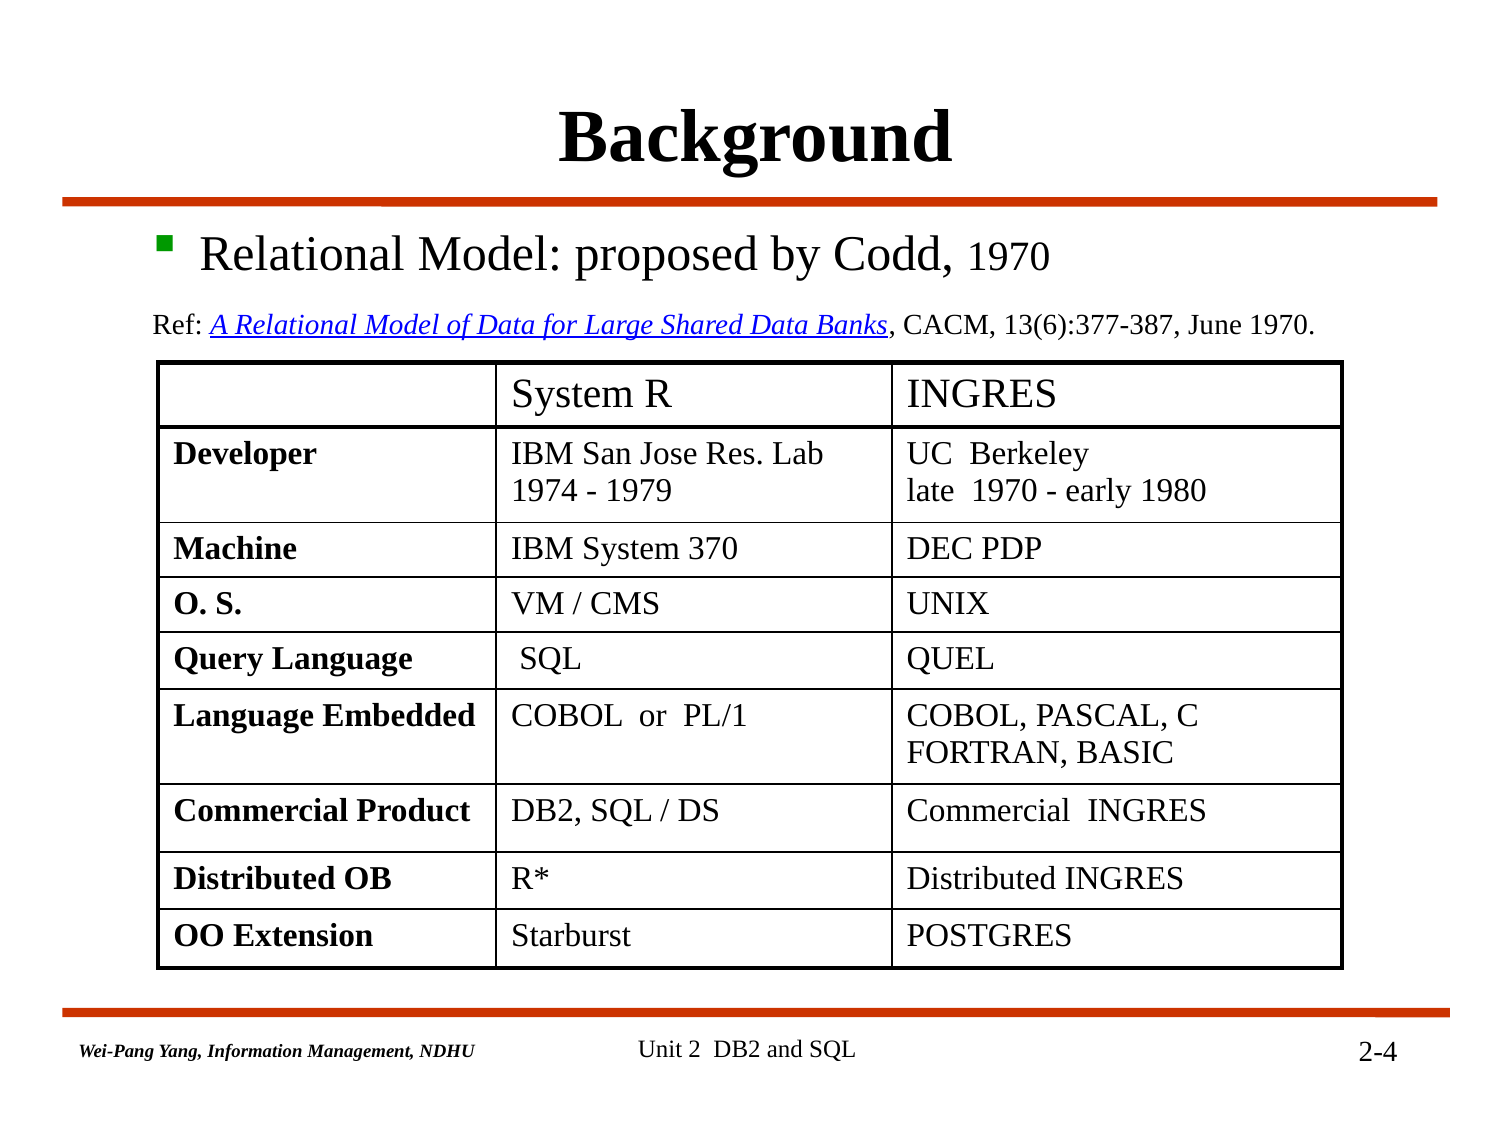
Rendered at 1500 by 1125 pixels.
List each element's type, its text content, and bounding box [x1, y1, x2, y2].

table_cell DEC PDP [893, 523, 1340, 576]
table_cell Distributed OB [160, 853, 495, 908]
table_cell COBOL or PL/1 [497, 690, 891, 783]
table_cell COBOL, PASCAL, C FORTRAN, BASIC [893, 690, 1340, 783]
table_cell Starburst [497, 910, 891, 966]
table_cell Commercial INGRES [893, 785, 1340, 851]
table_cell QUEL [893, 633, 1340, 688]
table_cell UC Berkeley late 1970 - early 1980 [893, 429, 1340, 522]
table_cell R* [497, 853, 891, 908]
table_cell Language Embedded [160, 690, 495, 783]
table_header INGRES [893, 365, 1340, 425]
table_cell OO Extension [160, 910, 495, 966]
table_cell POSTGRES [893, 910, 1340, 966]
table_header System R [497, 365, 891, 425]
table_cell Distributed INGRES [893, 853, 1340, 908]
table_cell VM / CMS [497, 578, 891, 631]
table_cell DB2, SQL / DS [497, 785, 891, 851]
table_cell IBM San Jose Res. Lab 1974 - 1979 [497, 429, 891, 522]
table_cell O. S. [160, 578, 495, 631]
table_cell SQL [497, 633, 891, 688]
table_header [160, 365, 495, 425]
table_cell IBM System 370 [497, 523, 891, 576]
list Relational Model: proposed by Codd, 1970 Ref: A Relational Model of Data for Large Shared Data Banks, CACM, 13(6):377-387, June 1970. [62, 212, 1471, 975]
table_cell UNIX [893, 578, 1340, 631]
table_cell Machine [160, 523, 495, 576]
footer Unit 2 DB2 and SQL [512, 1025, 988, 1100]
table_cell Developer [160, 429, 495, 522]
table_cell Commercial Product [160, 785, 495, 851]
table_cell Query Language [160, 633, 495, 688]
title Background [137, 62, 1375, 200]
